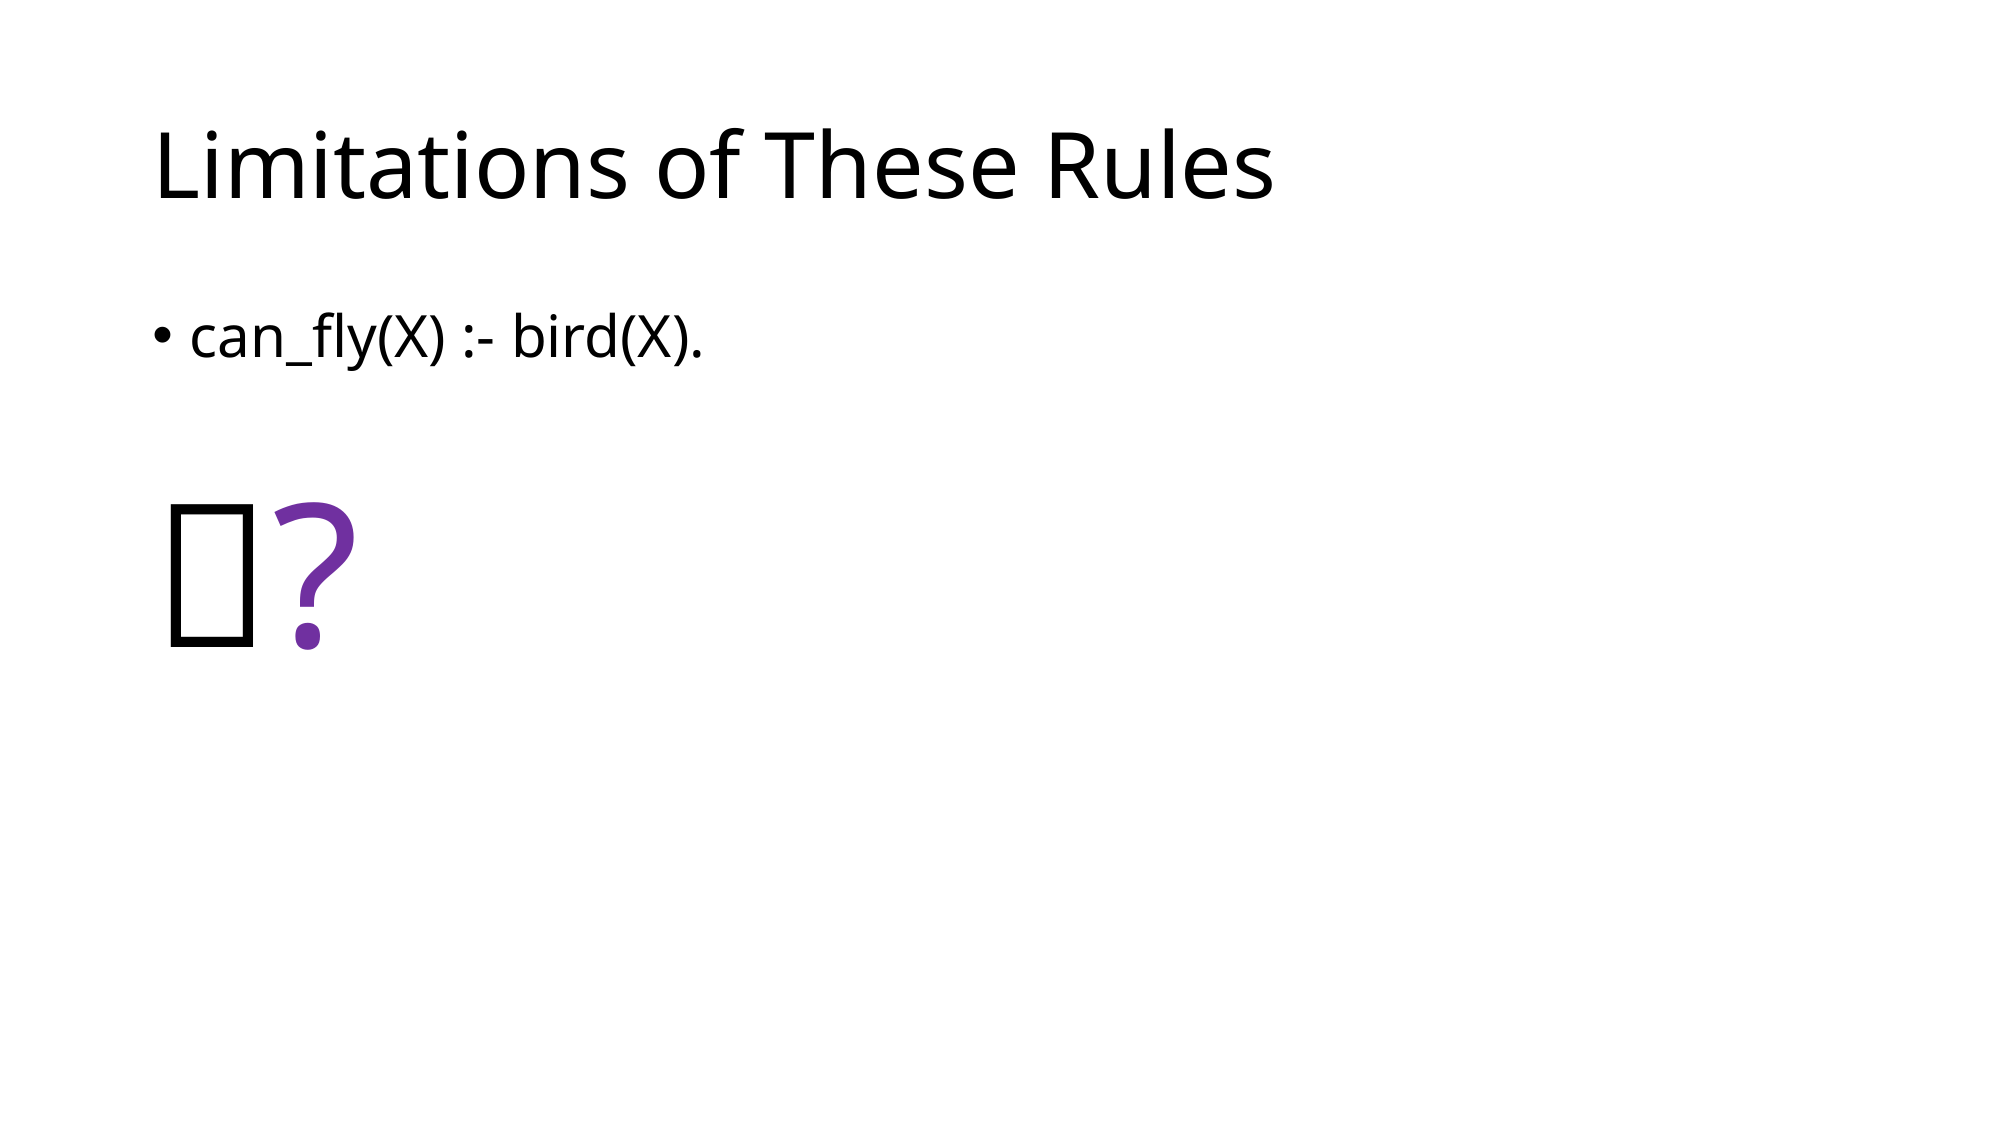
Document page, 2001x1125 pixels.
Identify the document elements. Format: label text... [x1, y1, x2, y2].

title Limitations of These Rules [137, 59, 1863, 278]
list can_fly(X) :- bird(X). 🐧? [137, 299, 1863, 1014]
